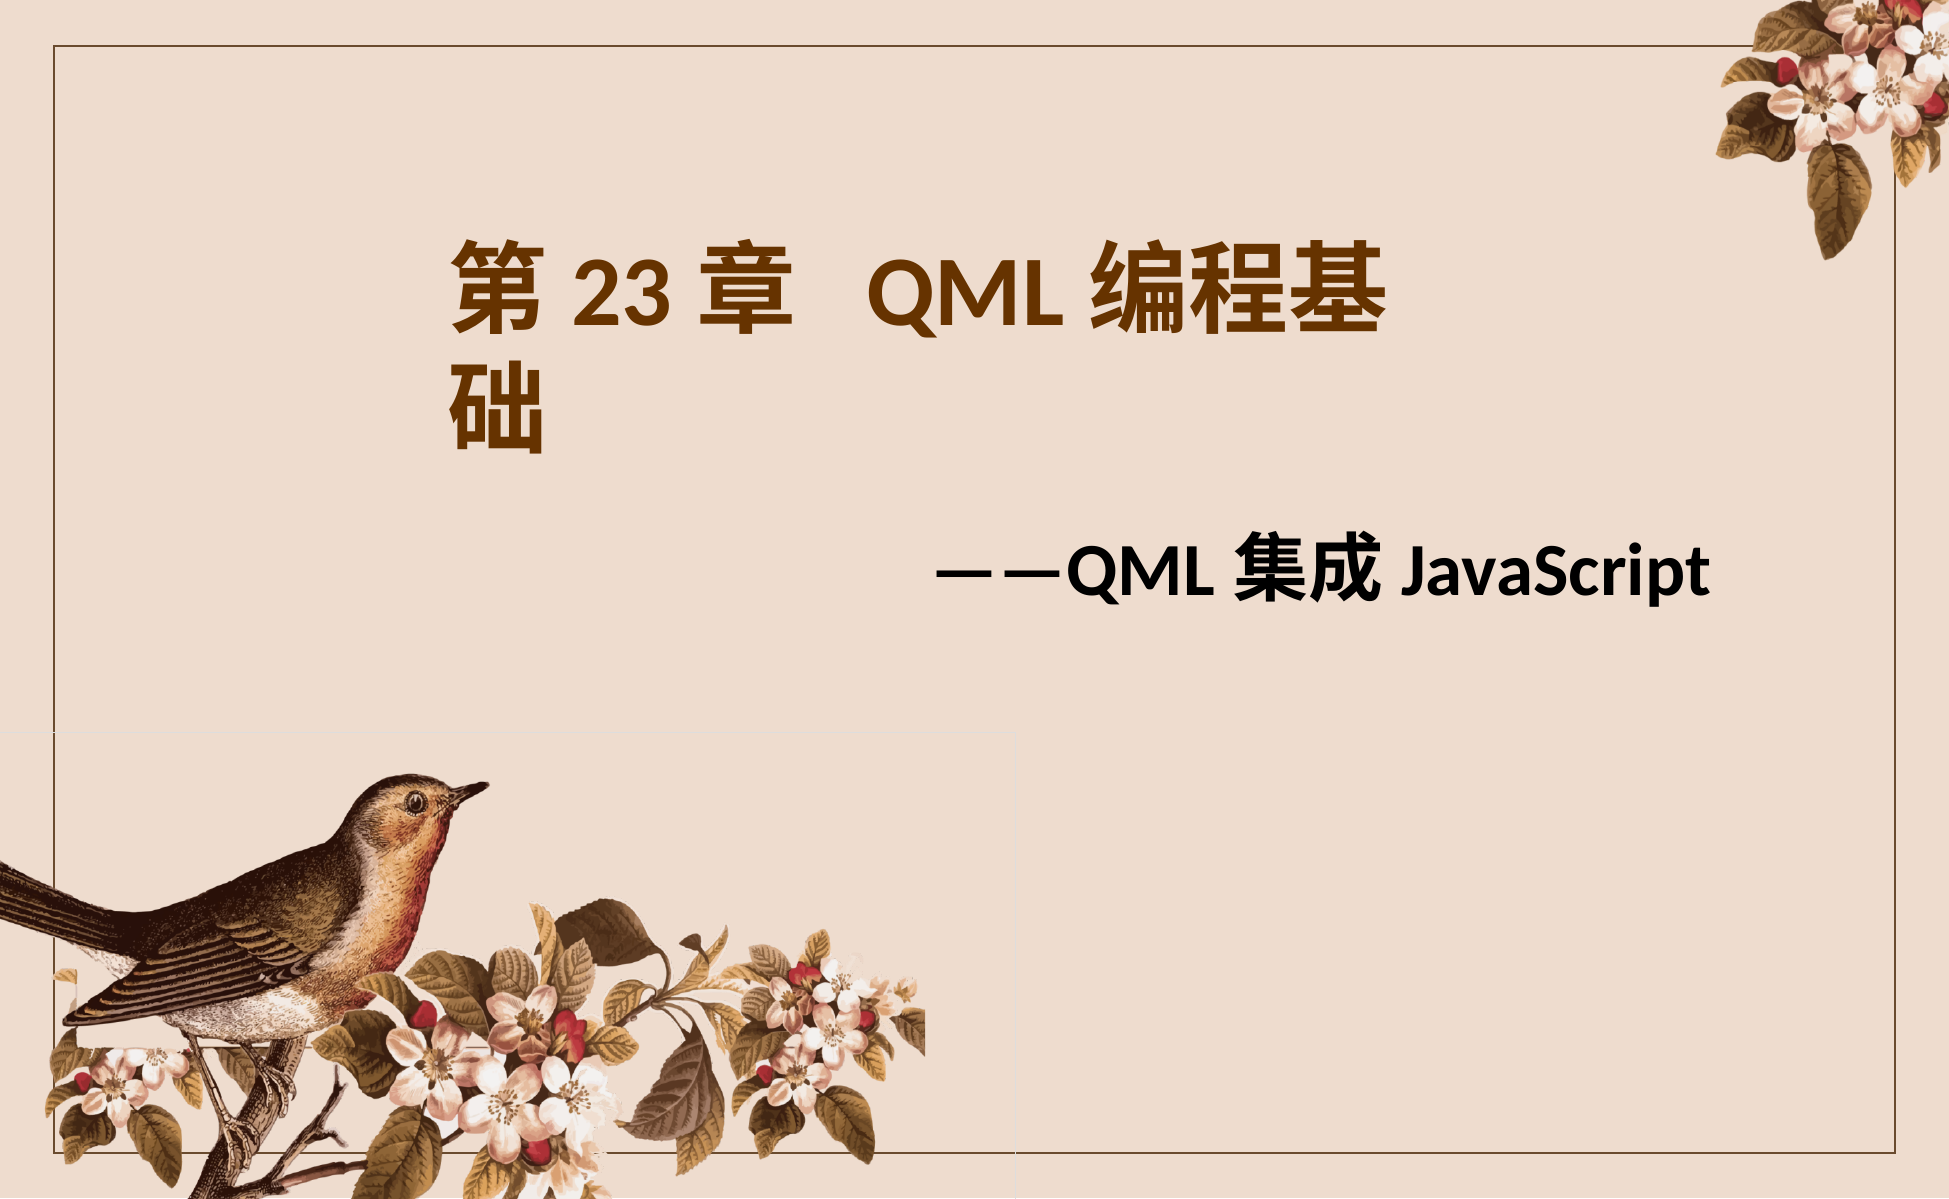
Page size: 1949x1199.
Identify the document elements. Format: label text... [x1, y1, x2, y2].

picture [0, 733, 1015, 1199]
picture [1654, 0, 1949, 306]
text_box 第23章 QML编程基础 [432, 218, 1485, 473]
text_box ——QML集成JavaScript [915, 513, 1779, 618]
